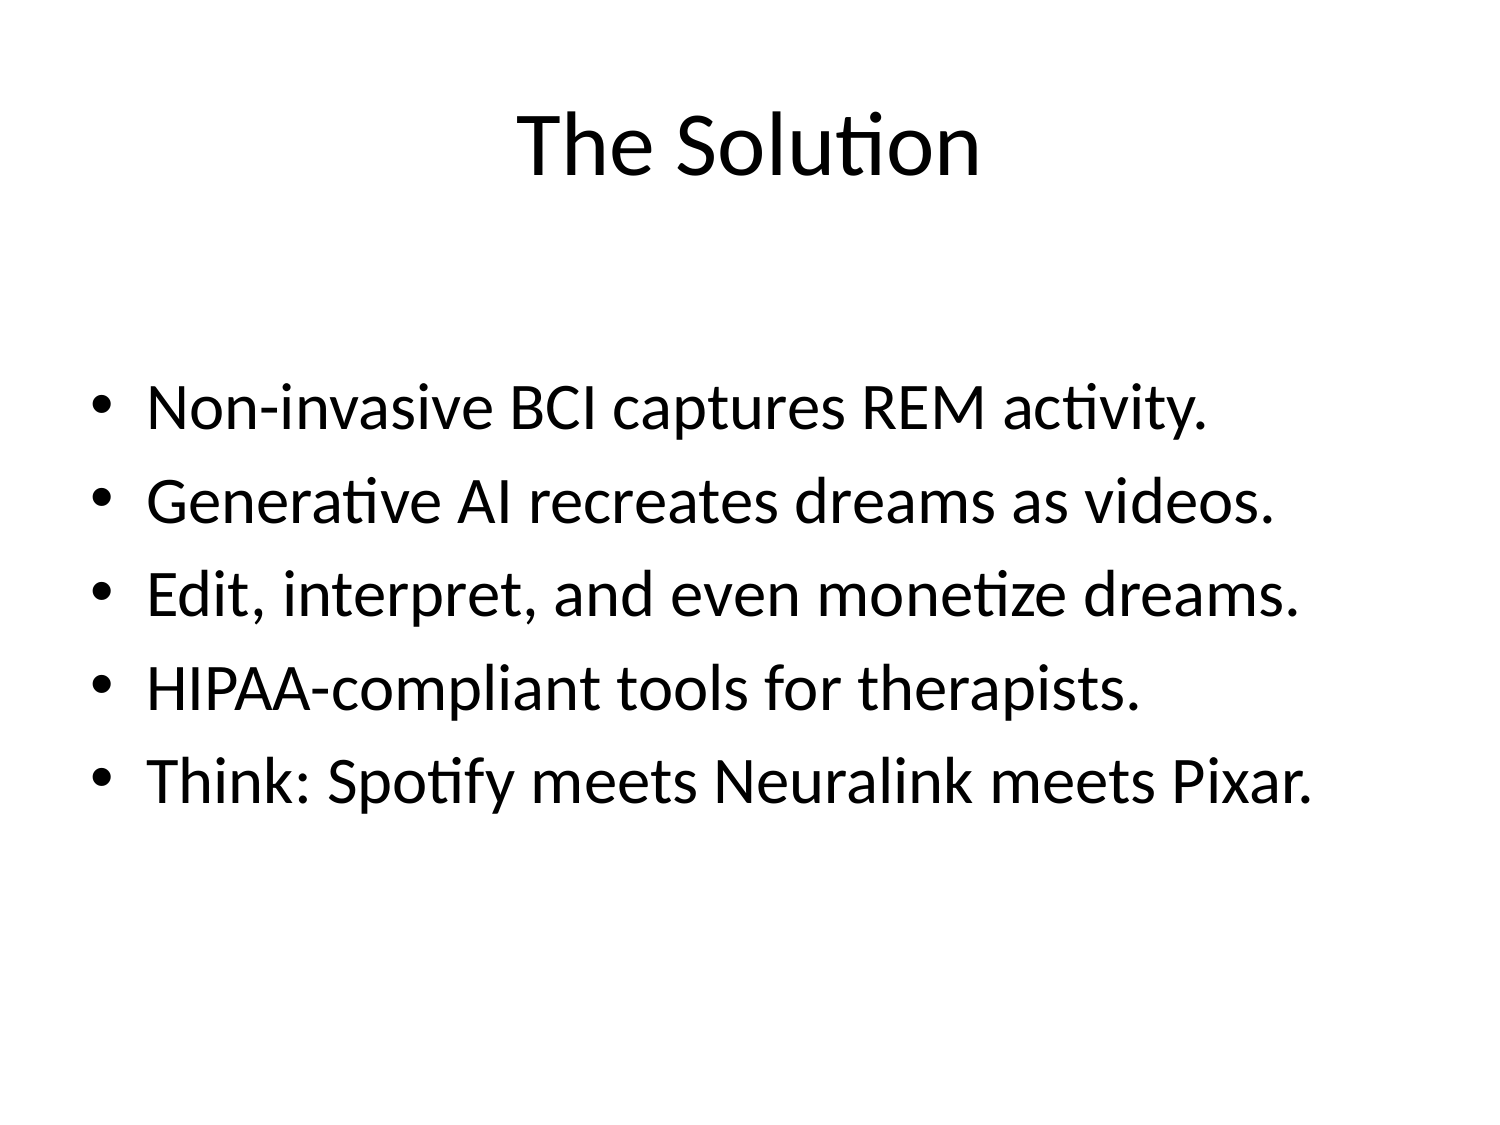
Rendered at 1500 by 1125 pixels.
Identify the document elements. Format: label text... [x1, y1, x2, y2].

title The Solution [75, 45, 1425, 233]
list Non-invasive BCI captures REM activity. Generative AI recreates dreams as videos. Edit, interpret, and even monetize dreams. HIPAA-compliant tools for therapists. Think: Spotify meets Neuralink meets Pixar. [75, 262, 1425, 1005]
